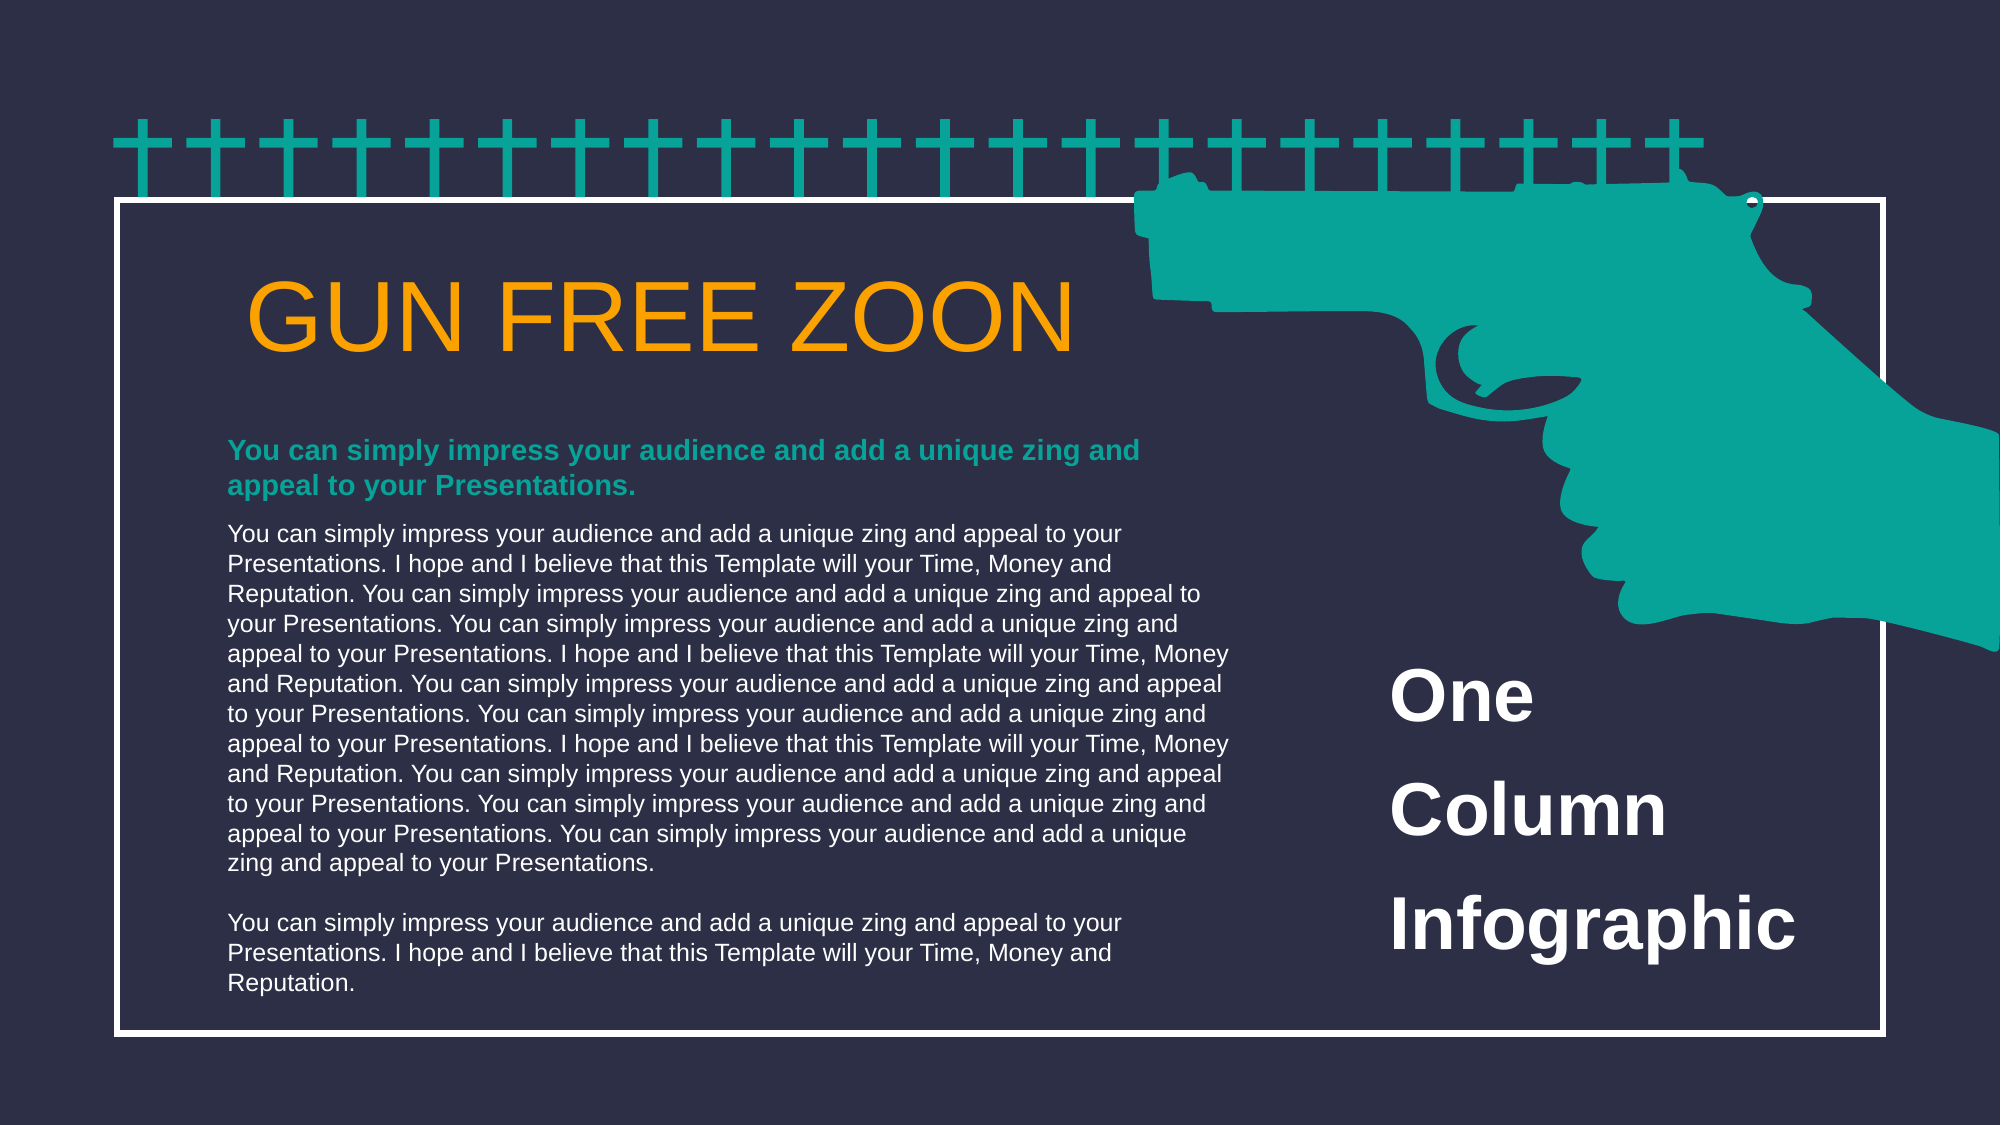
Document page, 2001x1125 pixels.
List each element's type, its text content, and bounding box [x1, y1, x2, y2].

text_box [1280, 119, 1339, 198]
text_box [769, 119, 829, 198]
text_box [1061, 119, 1121, 198]
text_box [1353, 119, 1412, 198]
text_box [478, 119, 537, 198]
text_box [1426, 119, 1485, 198]
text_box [332, 119, 391, 198]
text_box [915, 119, 975, 198]
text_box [186, 119, 245, 198]
text_box [1133, 174, 2000, 652]
text_box [116, 199, 1884, 1034]
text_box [696, 119, 756, 198]
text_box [1207, 119, 1266, 198]
text_box You can simply impress your audience and add a unique zing and appeal to your Presentations. [212, 424, 1254, 509]
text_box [551, 119, 610, 198]
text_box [113, 119, 172, 198]
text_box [405, 119, 464, 198]
text_box GUN FREE ZOON [190, 243, 1134, 379]
text_box One Column Infographic [1375, 633, 1826, 970]
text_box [624, 119, 683, 198]
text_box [1645, 119, 1704, 198]
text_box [988, 119, 1048, 198]
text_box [842, 119, 902, 198]
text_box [259, 119, 318, 198]
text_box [1499, 119, 1558, 198]
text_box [1572, 119, 1631, 198]
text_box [1134, 119, 1194, 198]
